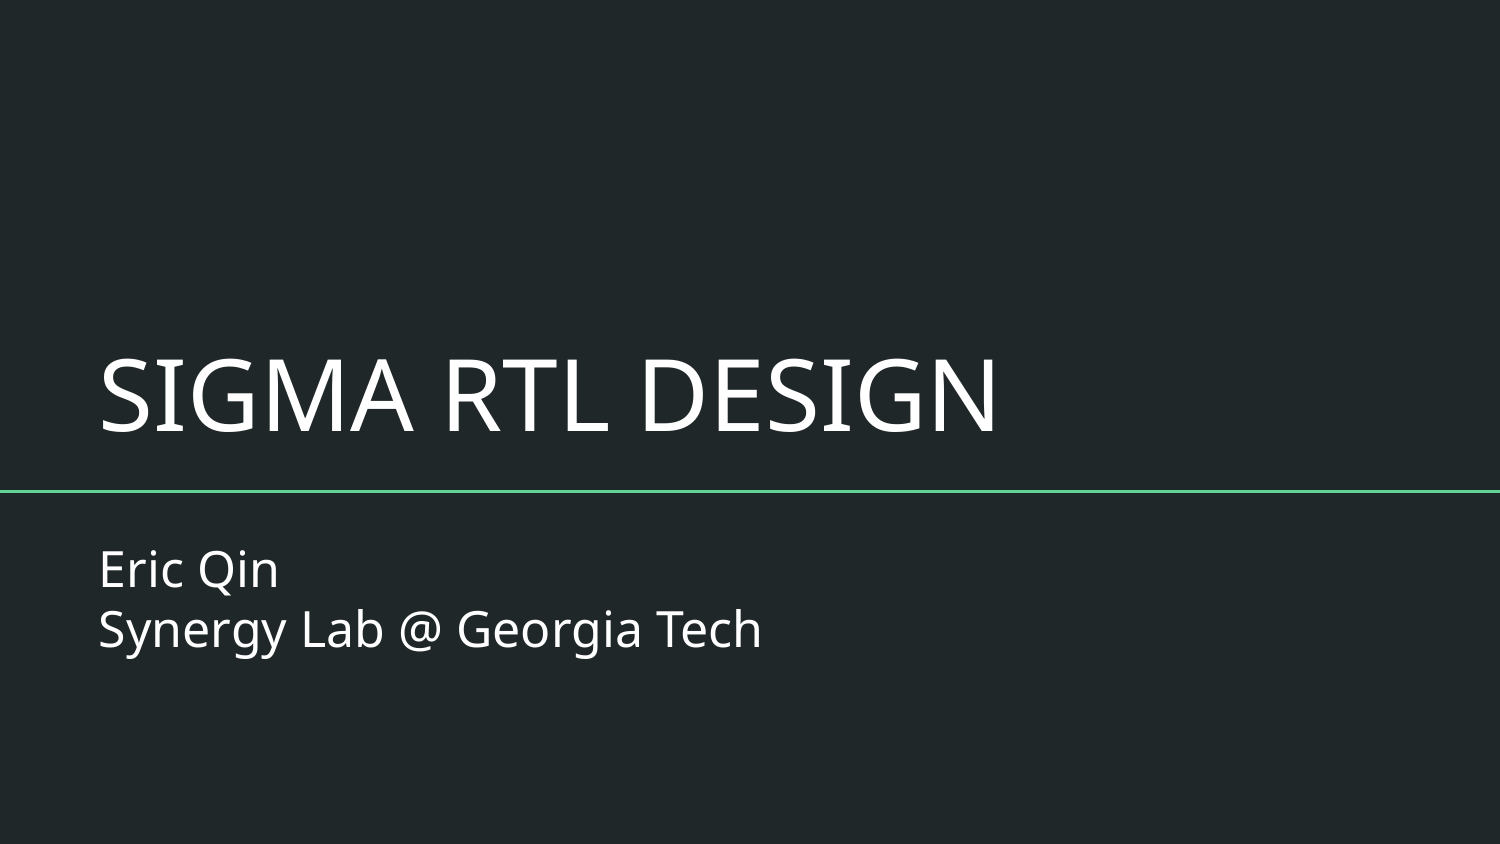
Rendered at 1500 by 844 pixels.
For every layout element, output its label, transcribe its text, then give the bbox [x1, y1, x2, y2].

subtitle Eric Qin Synergy Lab @ Georgia Tech [83, 522, 1417, 684]
title SIGMA RTL DESIGN [83, 206, 1417, 467]
